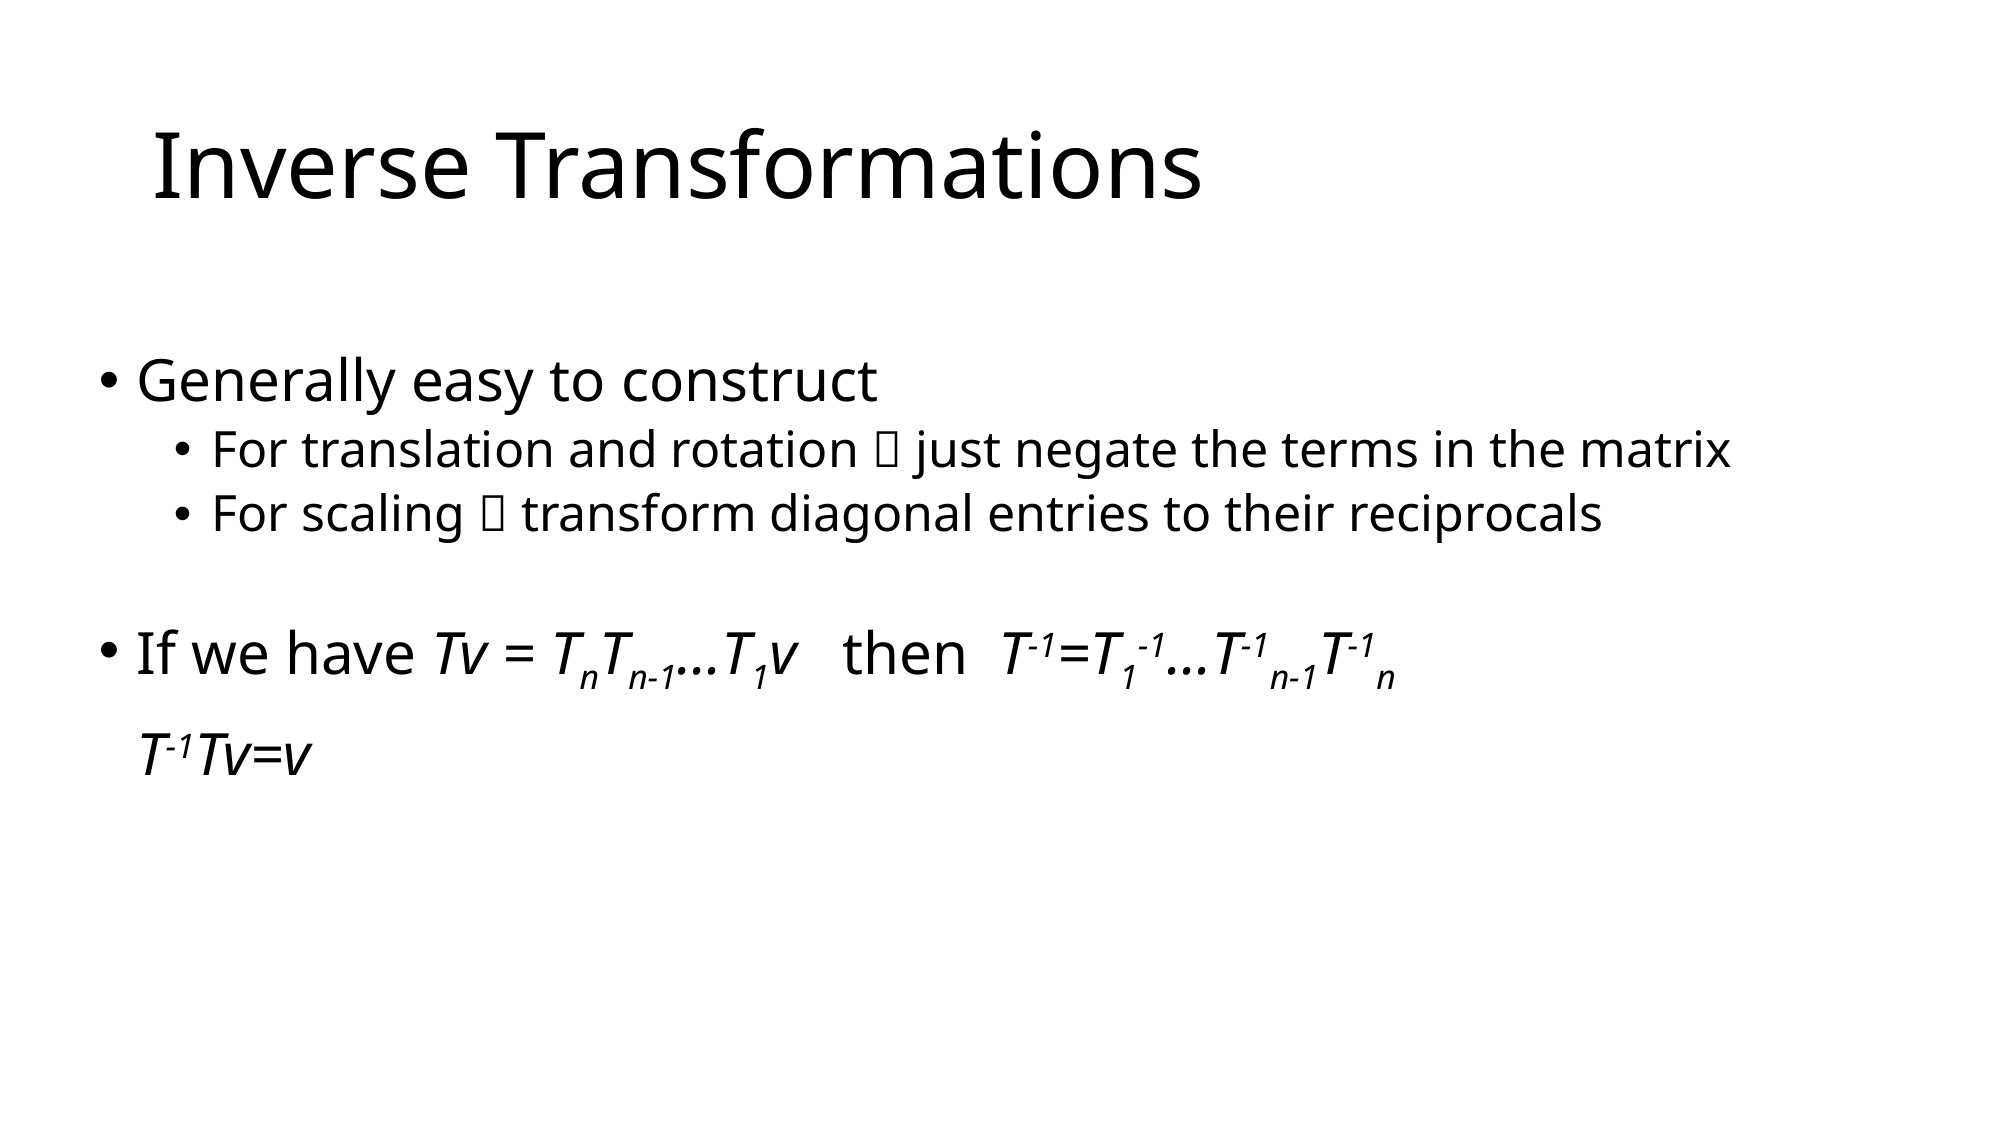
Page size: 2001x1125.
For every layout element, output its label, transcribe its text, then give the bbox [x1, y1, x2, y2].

list Generally easy to construct For translation and rotation  just negate the terms in the matrix For scaling  transform diagonal entries to their reciprocals If we have Tv = TnTn-1…T1v then T-1=T1-1…T-1n-1T-1n T-1Tv=v [83, 343, 1817, 946]
title Inverse Transformations [137, 59, 1863, 278]
